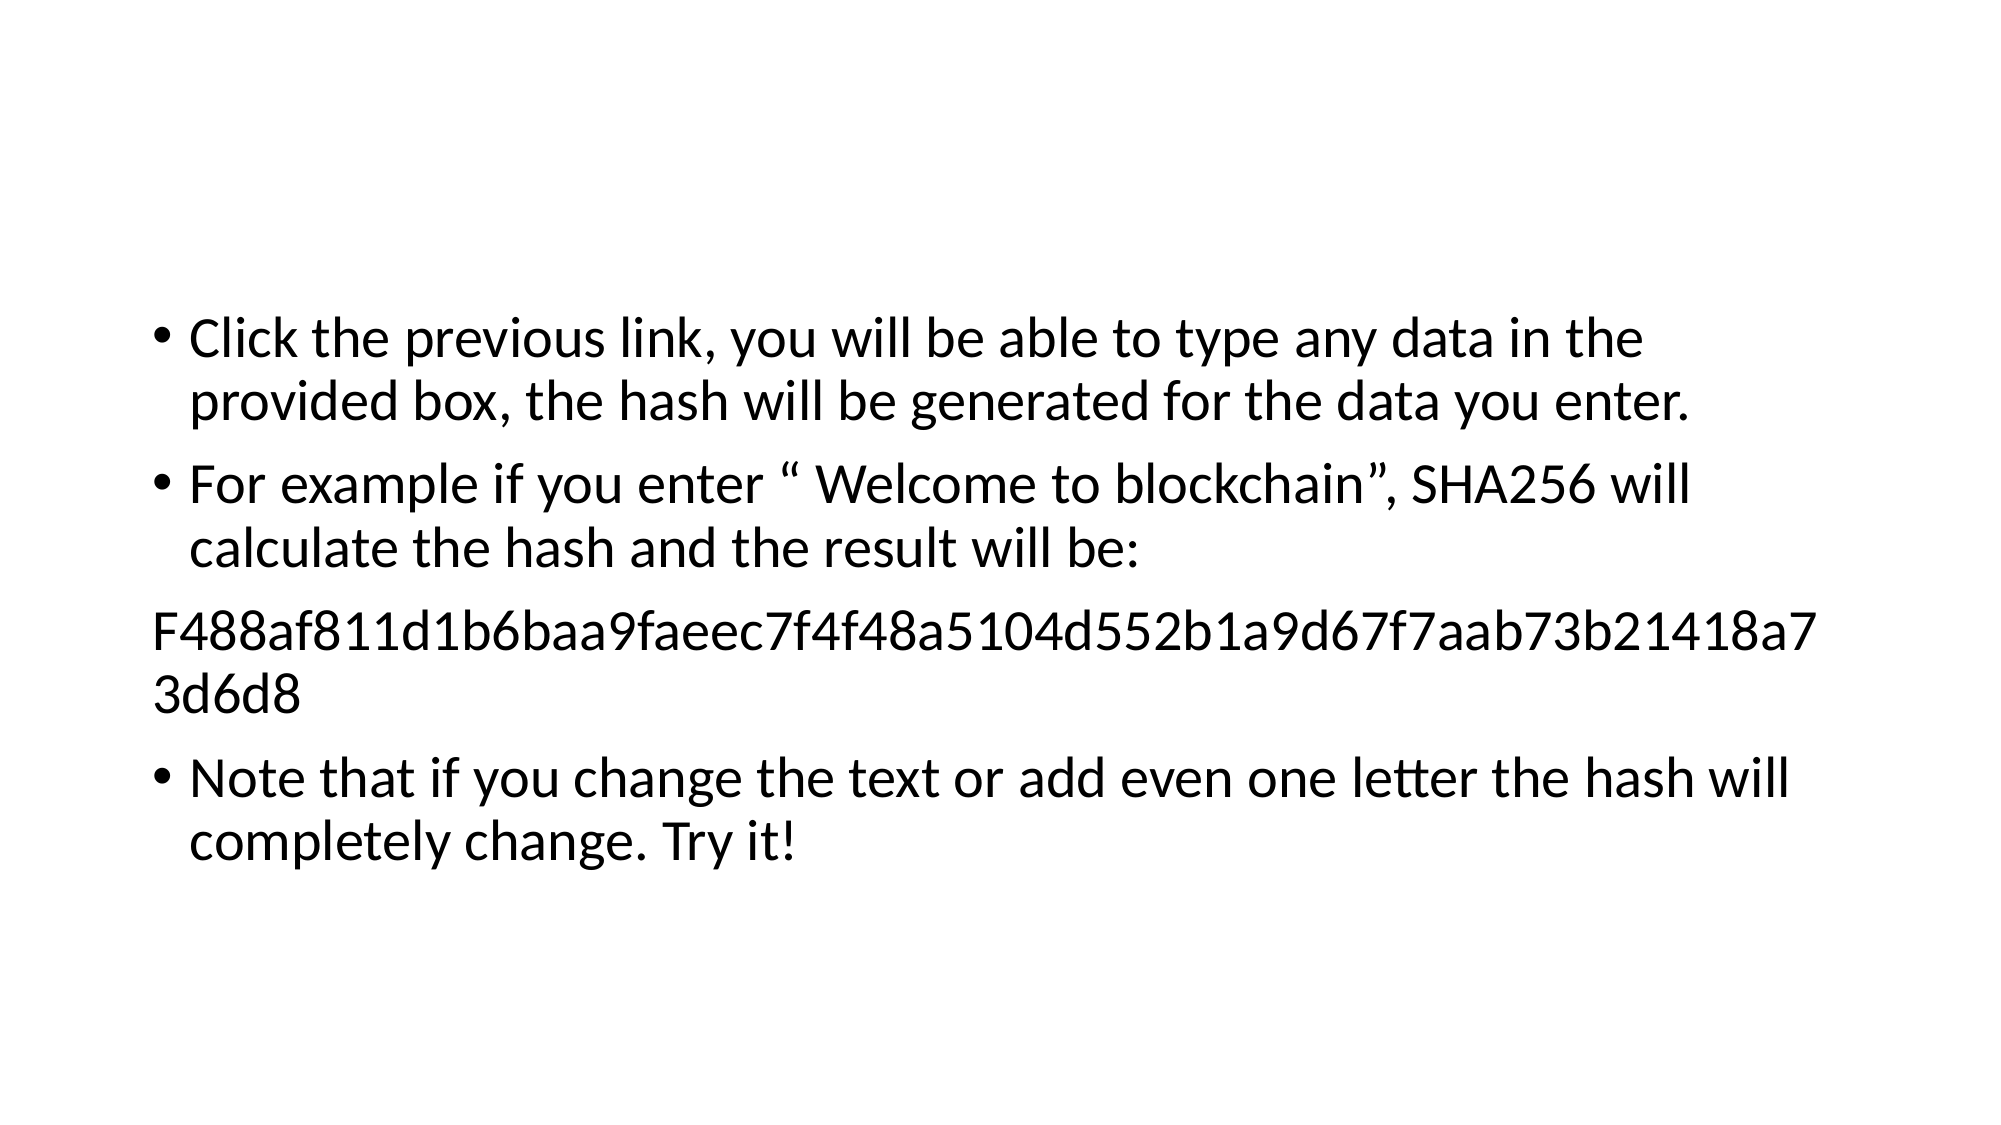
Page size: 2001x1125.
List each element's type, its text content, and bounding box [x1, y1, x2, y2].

list Click the previous link, you will be able to type any data in the provided box, the hash will be generated for the data you enter. For example if you enter “ Welcome to blockchain”, SHA256 will calculate the hash and the result will be: F488af811d1b6baa9faeec7f4f48a5104d552b1a9d67f7aab73b21418a73d6d8 Note that if you change the text or add even one letter the hash will completely change. Try it! [137, 299, 1863, 1014]
